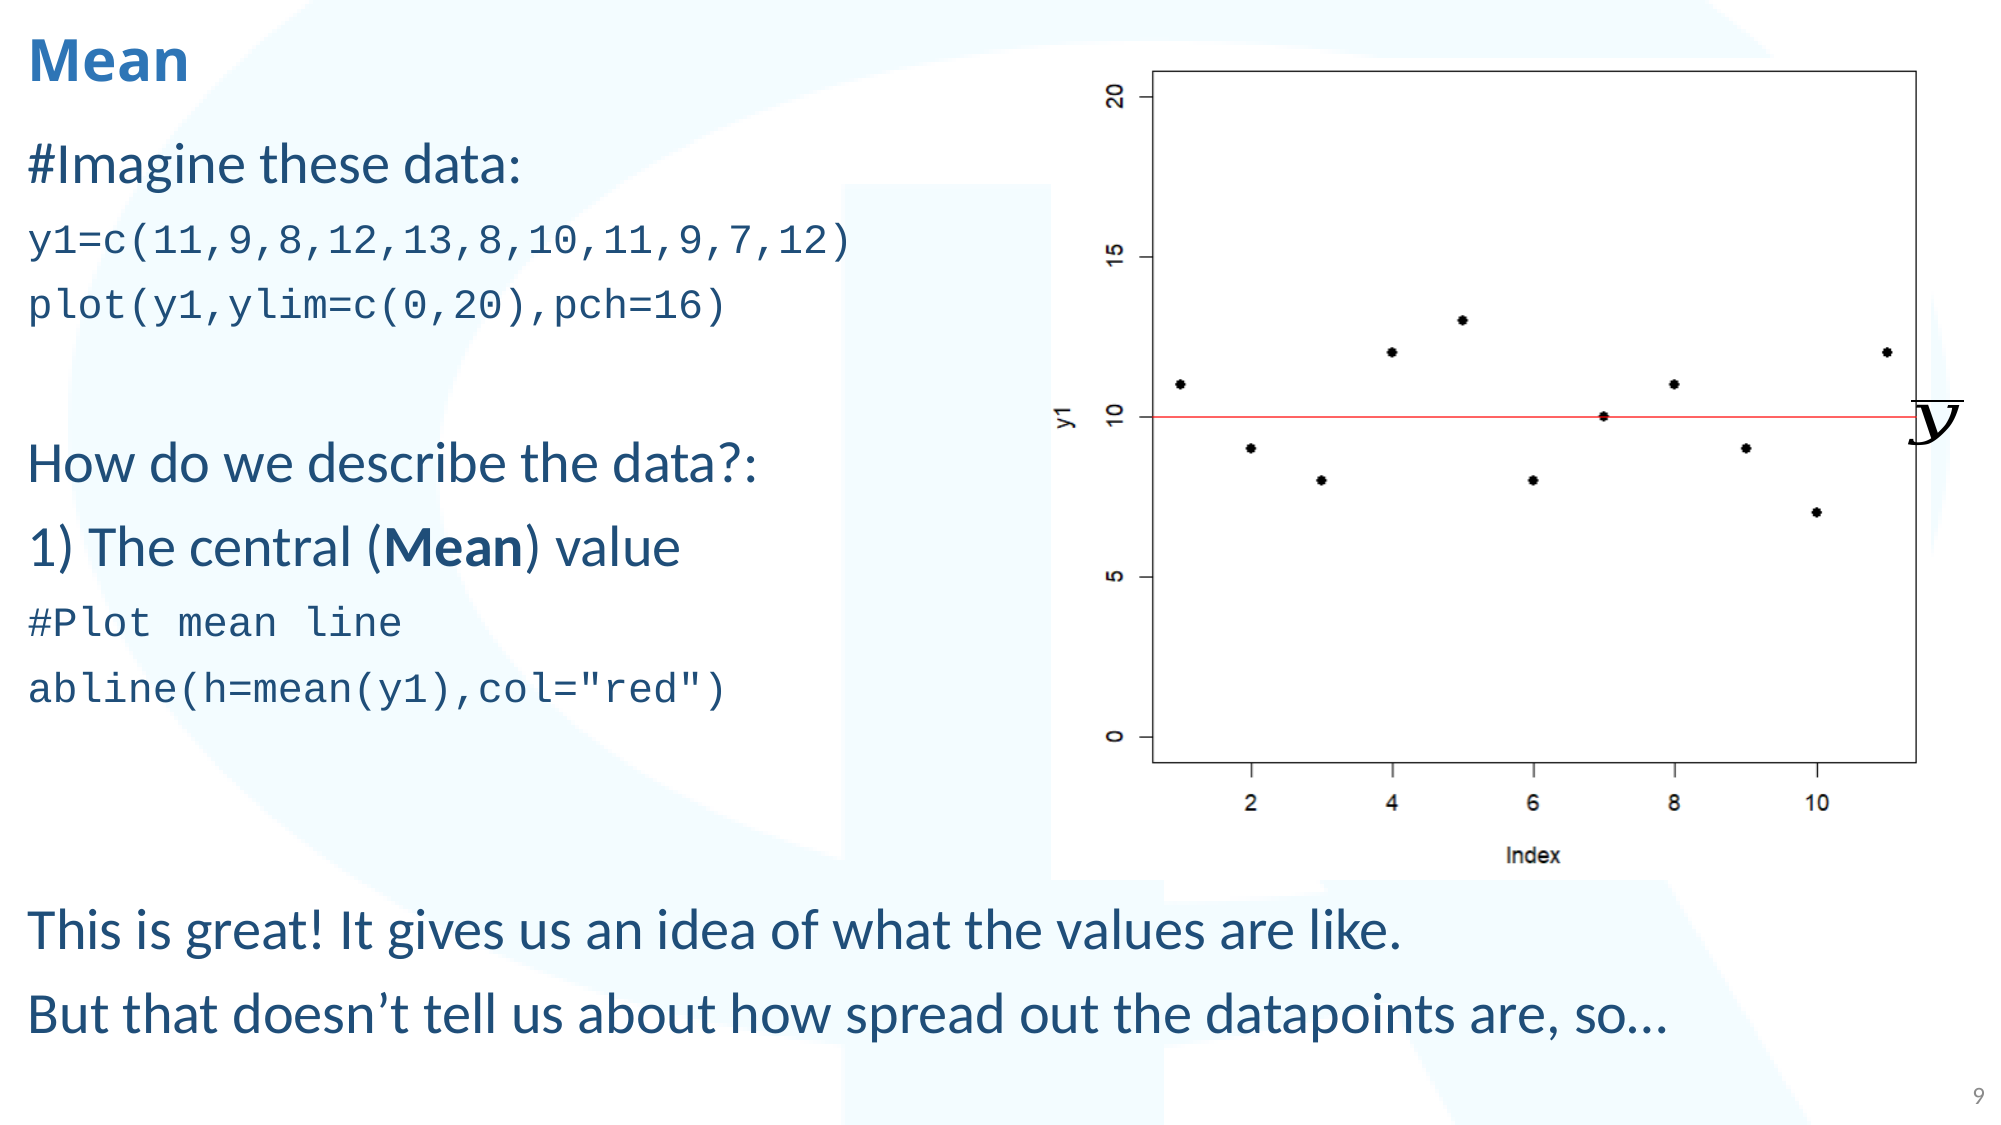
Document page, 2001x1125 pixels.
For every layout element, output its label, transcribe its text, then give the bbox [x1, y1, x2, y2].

slide_number 9 [1550, 1065, 2000, 1125]
picture [1051, 58, 1931, 880]
list #Imagine these data: y1=c(11,9,8,12,13,8,10,11,9,7,12) plot(y1,ylim=c(0,20),pch=16) How do we describe the data?: 1) The central (Mean) value #Plot mean line abline(h=mean(y1),col="red") This is great! It gives us an idea of what the values are like. But that doesn’t tell us about how spread out the datapoints are, so… [12, 125, 1988, 1123]
title Mean [12, 17, 1988, 108]
